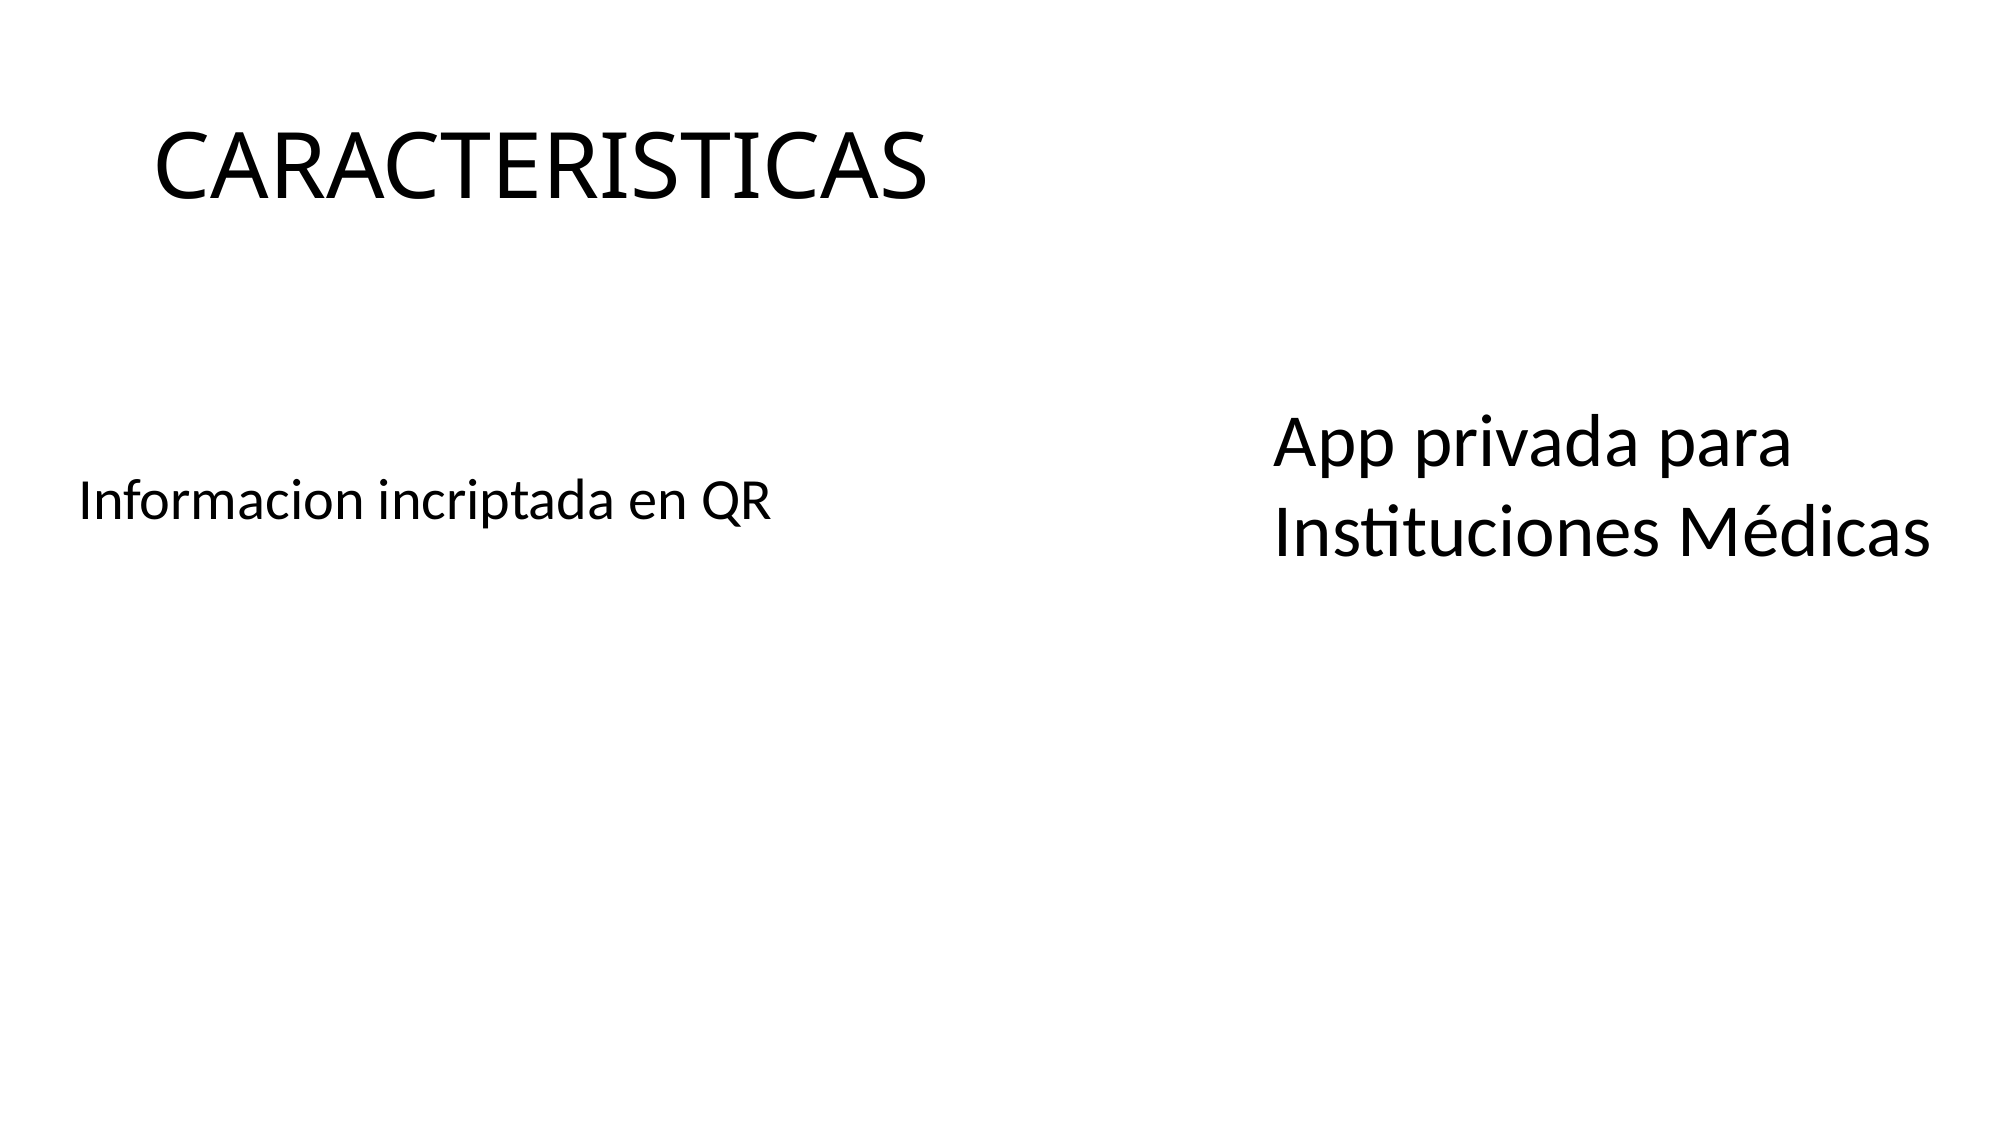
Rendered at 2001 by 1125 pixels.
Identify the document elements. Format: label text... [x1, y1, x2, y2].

text_box App privada para Instituciones Médicas [1259, 384, 1948, 580]
title CARACTERISTICAS [137, 59, 1863, 278]
list Informacion incriptada en QR [63, 119, 796, 296]
